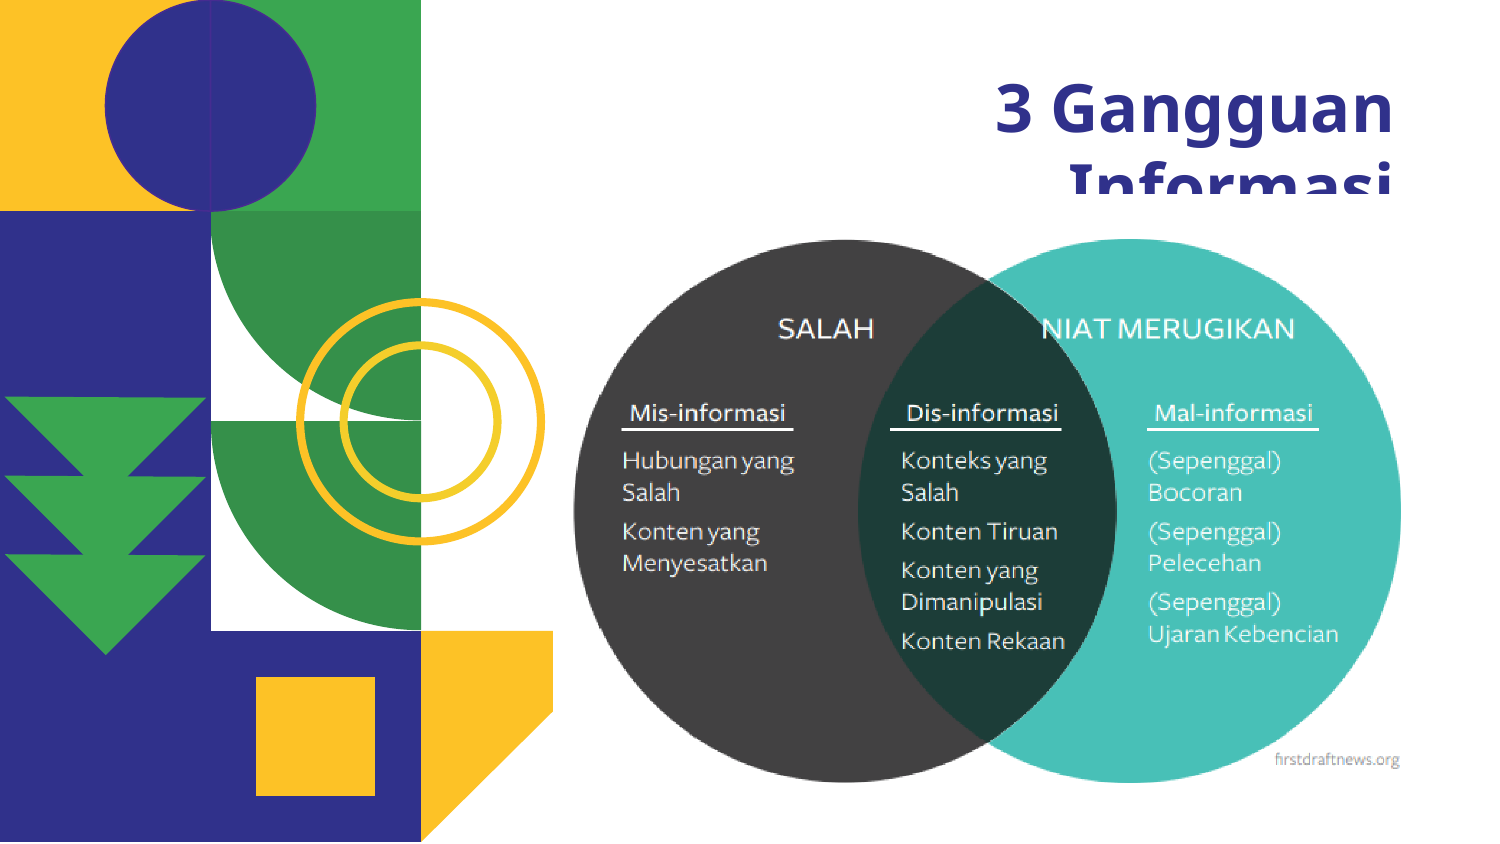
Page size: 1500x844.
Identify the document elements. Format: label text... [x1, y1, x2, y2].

title 3 Gangguan Informasi [637, 51, 1411, 145]
picture [553, 194, 1411, 793]
